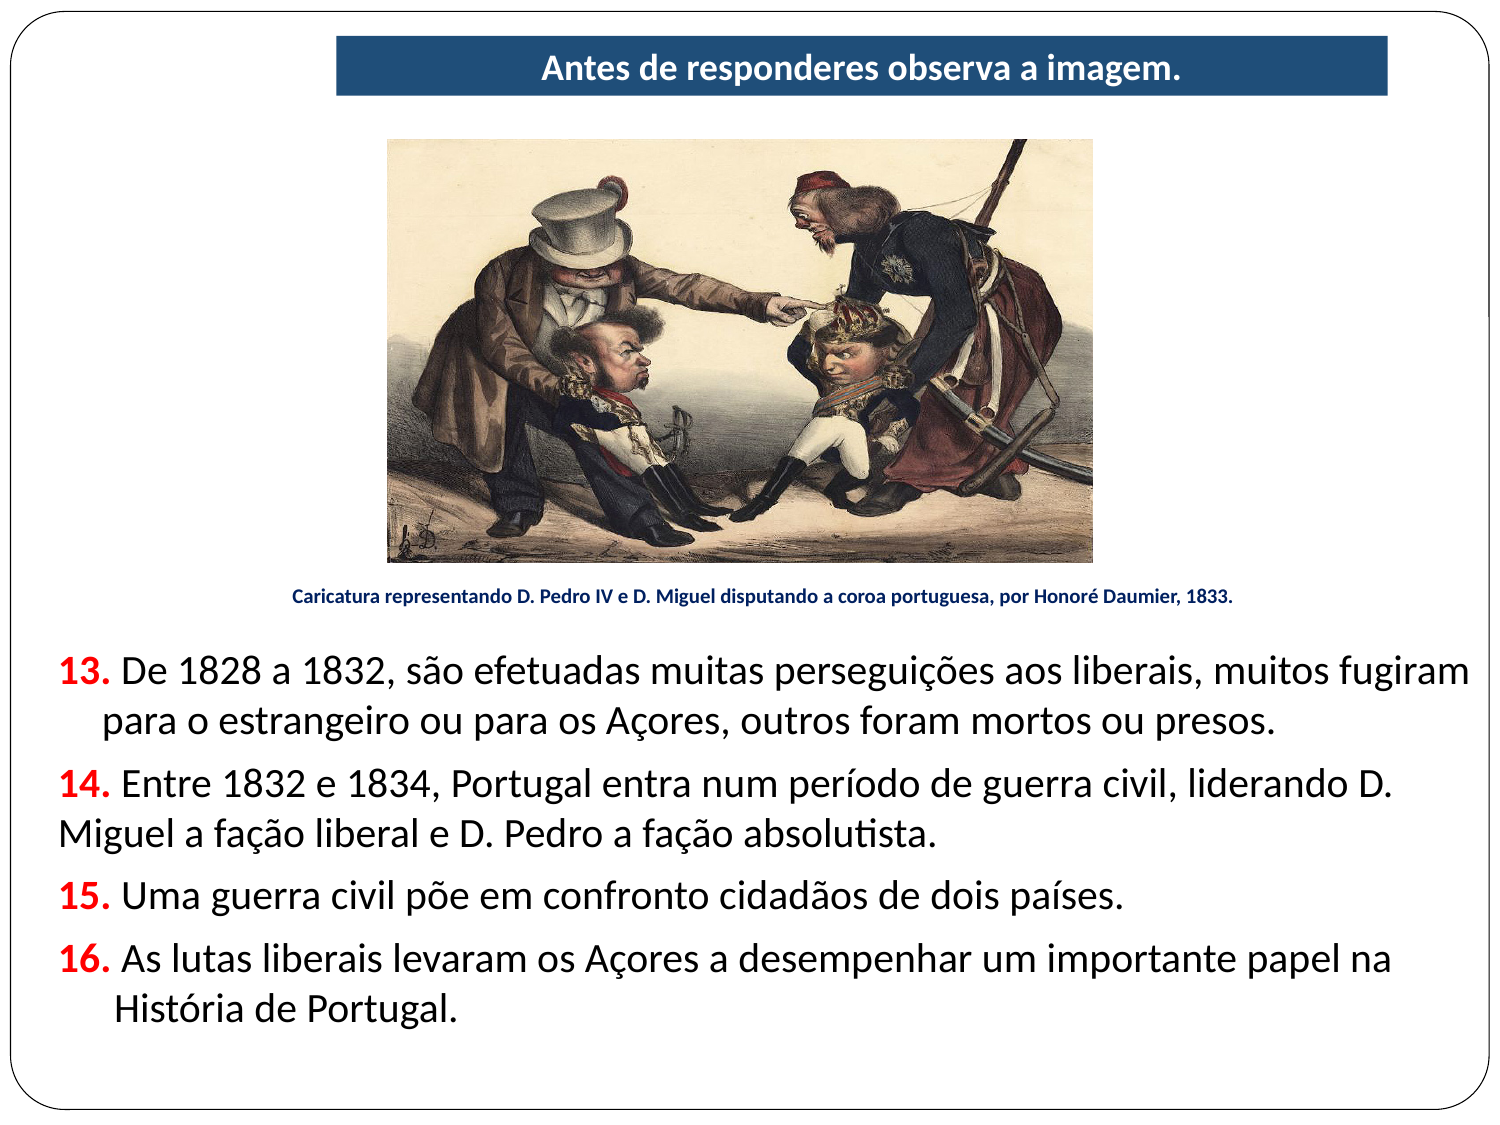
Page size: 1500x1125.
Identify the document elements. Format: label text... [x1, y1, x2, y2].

text_box [25, 0, 76, 27]
picture [387, 139, 1093, 563]
text_box Antes de responderes observa a imagem. [336, 35, 1388, 96]
text_box Caricatura representando D. Pedro IV e D. Miguel disputando a coroa portuguesa, por Honoré Daumier, 1833. [277, 575, 1294, 636]
text_box 13. De 1828 a 1832, são efetuadas muitas perseguições aos liberais, muitos fugiram para o estrangeiro ou para os Açores, outros foram mortos ou presos. 14. Entre 1832 e 1834, Portugal entra num período de guerra civil, liderando D. Miguel a fação liberal e D. Pedro a fação absolutista. 15. Uma guerra civil põe em confronto cidadãos de dois países. 16. As lutas liberais levaram os Açores a desempenhar um importante papel na História de Portugal. [43, 635, 1500, 1038]
